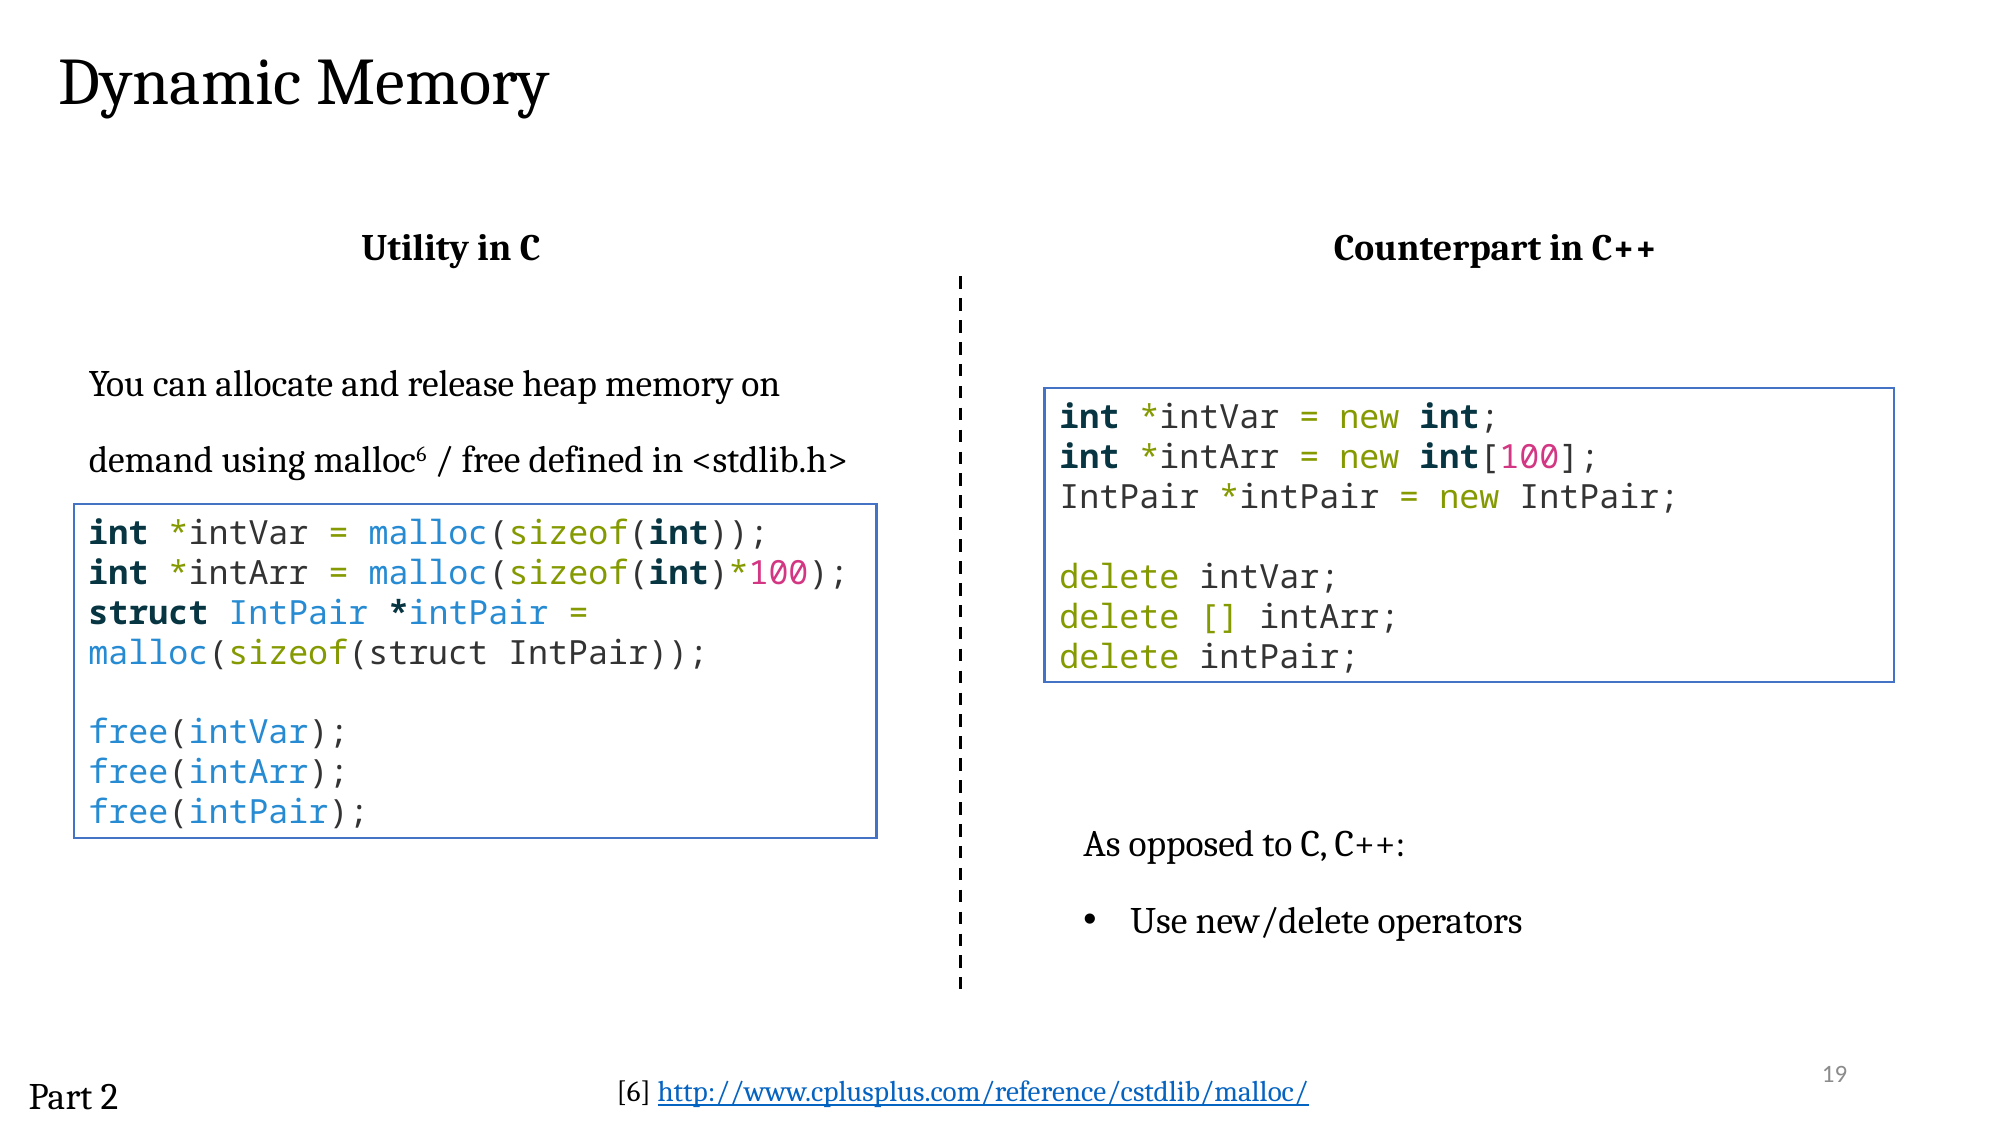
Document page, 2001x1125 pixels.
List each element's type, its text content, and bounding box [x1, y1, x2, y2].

slide_number 19 [1412, 1042, 1863, 1103]
text_box [6] http://www.cplusplus.com/reference/cstdlib/malloc/ [601, 1065, 1331, 1115]
text_box You can allocate and release heap memory on demand using malloc6 / free defined in <stdlib.h> [73, 285, 906, 523]
text_box Dynamic Memory [43, 38, 925, 128]
text_box Utility in C [346, 215, 556, 276]
text_box Part 2 [13, 1064, 134, 1125]
text_box int *intVar = new int; int *intArr = new int[100]; IntPair *intPair = new IntPair; delete intVar; delete [] intArr; delete intPair; [1043, 387, 1895, 683]
text_box As opposed to C, C++: Use new/delete operators [1068, 746, 1895, 983]
text_box int *intVar = malloc(sizeof(int)); int *intArr = malloc(sizeof(int)*100); struct IntPair *intPair = malloc(sizeof(struct IntPair)); free(intVar); free(intArr); free(intPair); [73, 523, 878, 839]
text_box Counterpart in C++ [1319, 215, 1673, 276]
